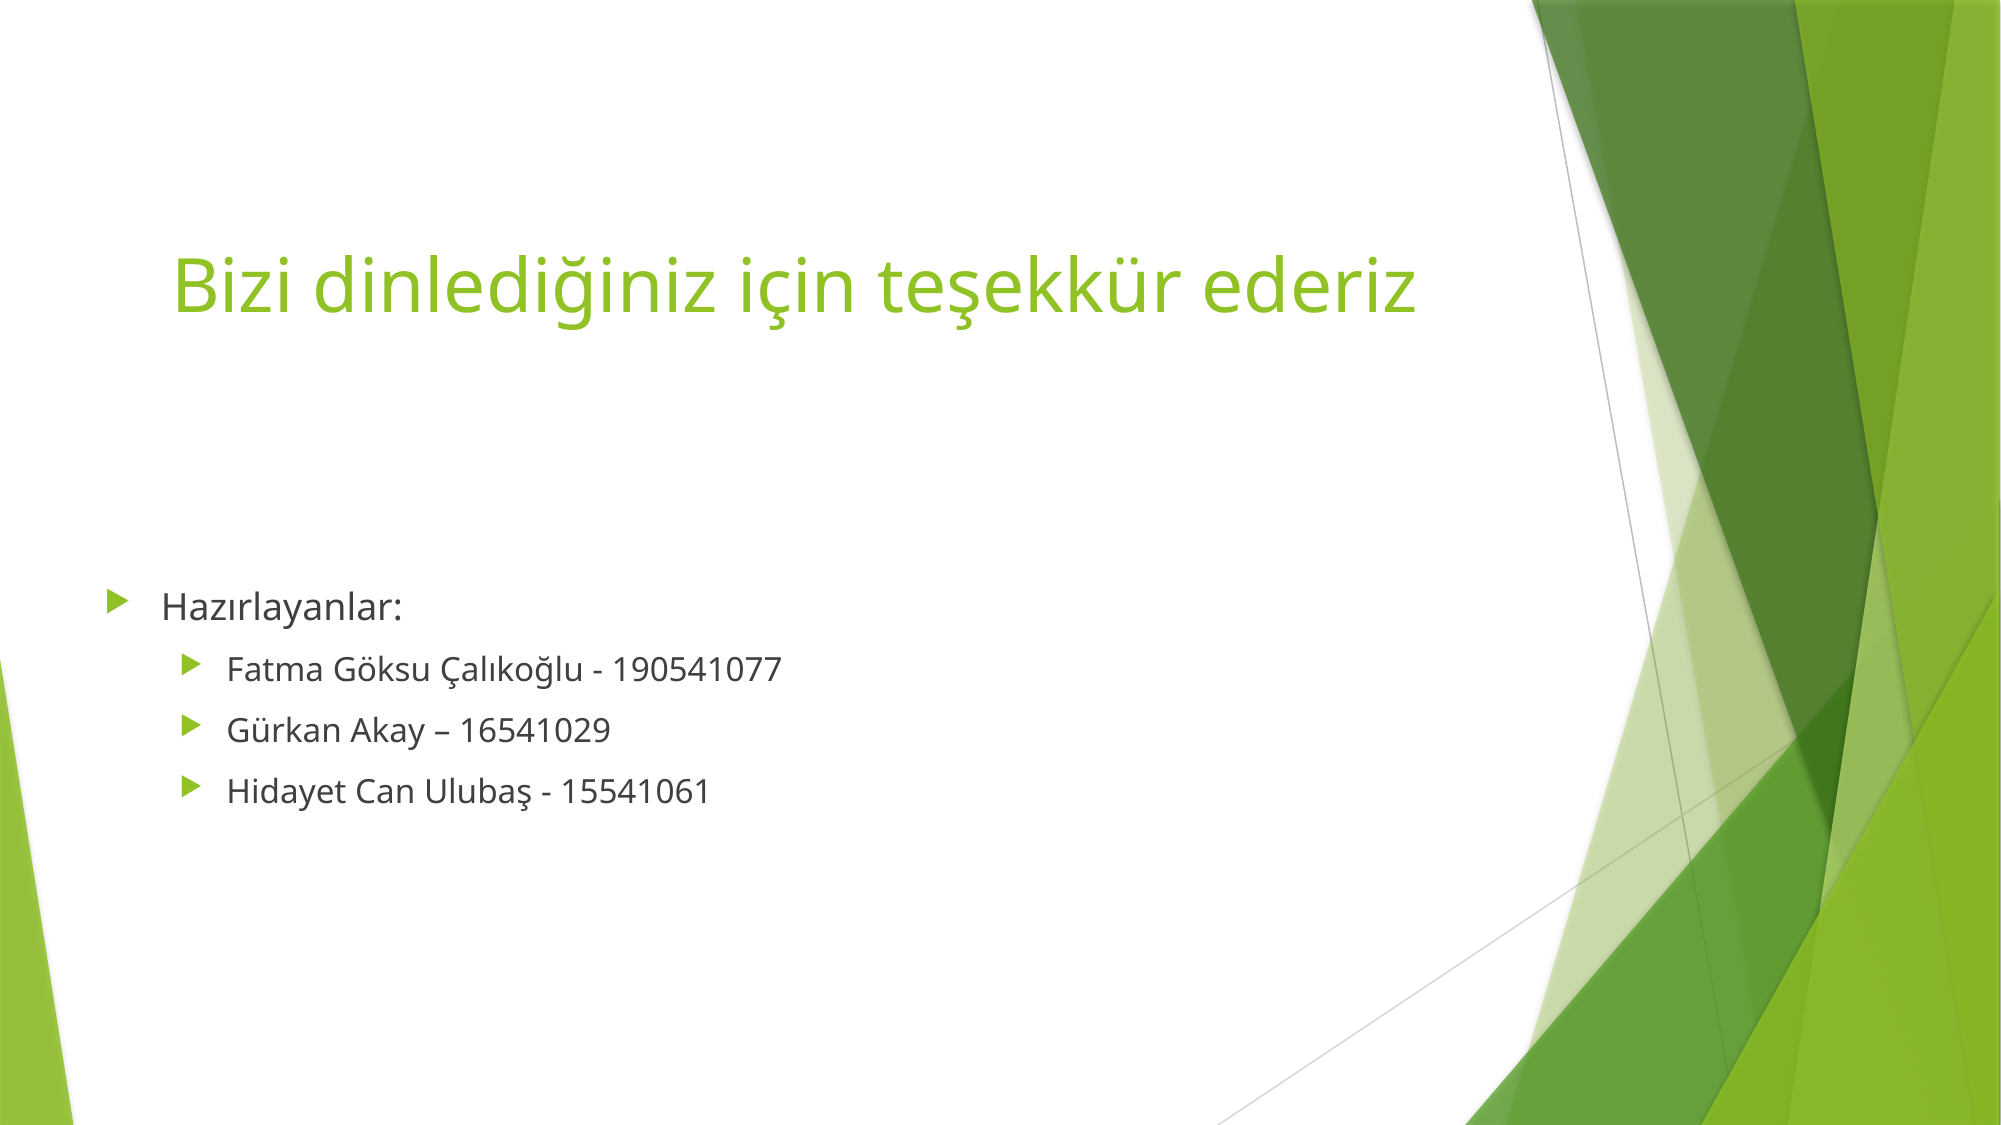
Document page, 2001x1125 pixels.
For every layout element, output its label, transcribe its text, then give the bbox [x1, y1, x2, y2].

title Bizi dinlediğiniz için teşekkür ederiz [89, 229, 1500, 447]
list Hazırlayanlar: Fatma Göksu Çalıkoğlu - 190541077 Gürkan Akay – 16541029 Hidayet Can Ulubaş - 15541061 [89, 575, 1500, 1125]
